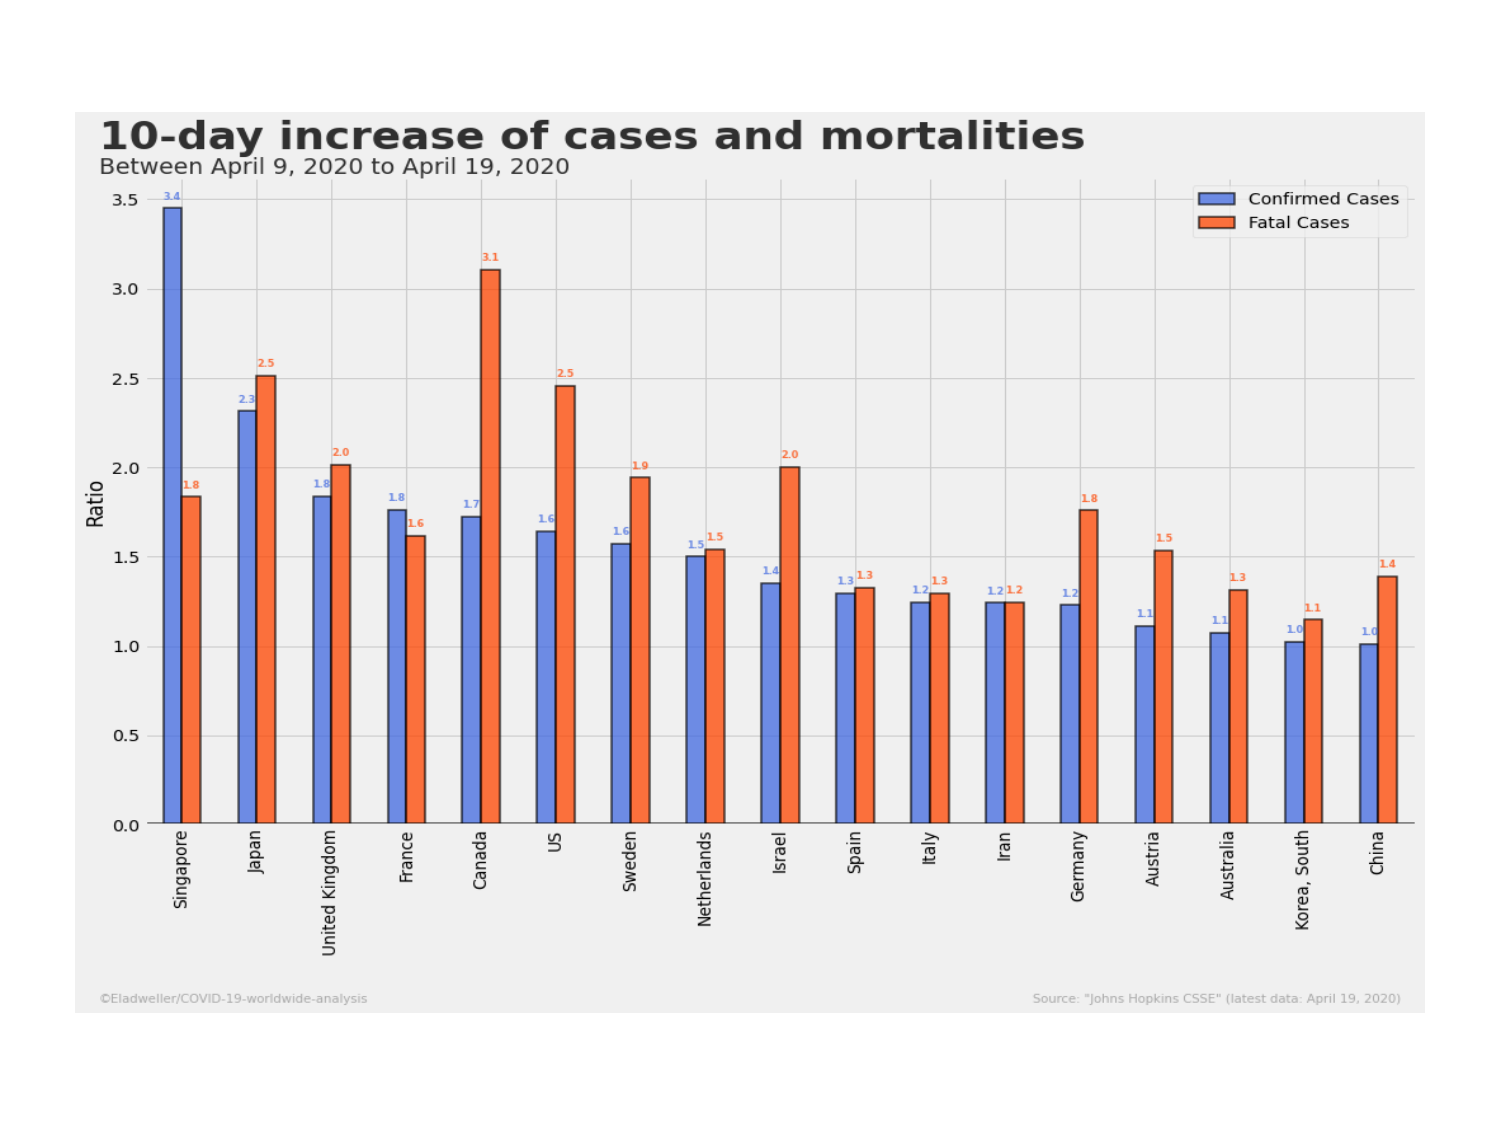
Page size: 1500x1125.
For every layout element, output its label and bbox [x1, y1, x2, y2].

picture [74, 112, 1426, 1013]
